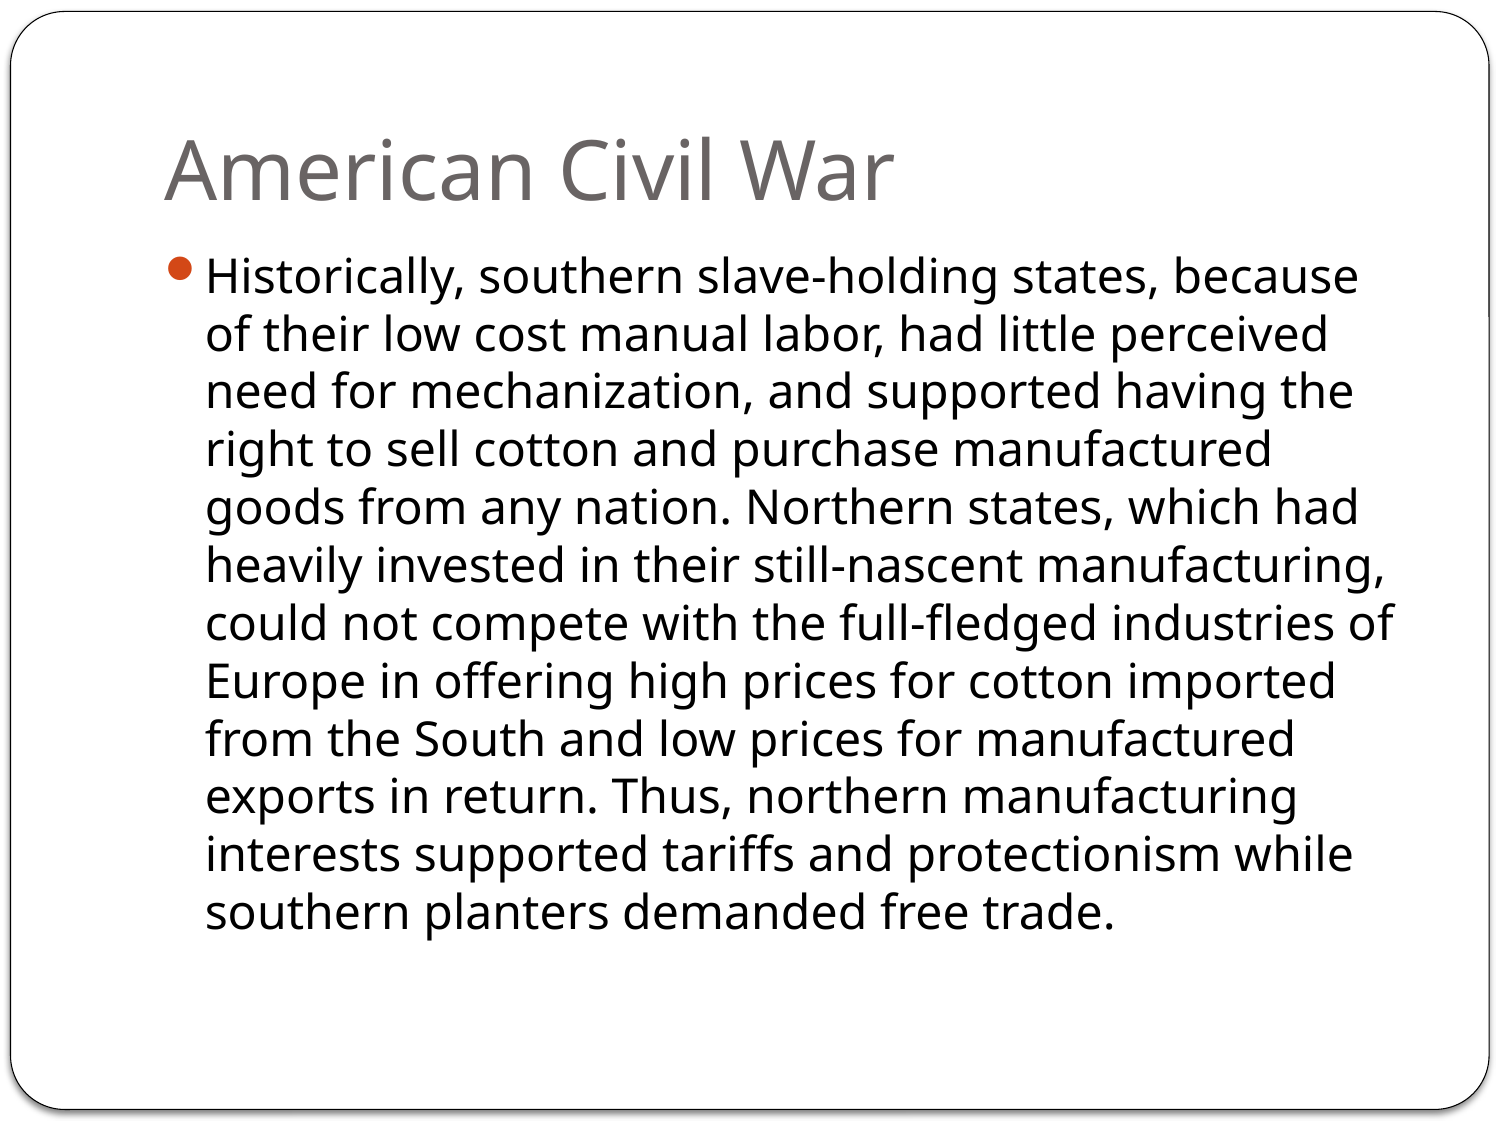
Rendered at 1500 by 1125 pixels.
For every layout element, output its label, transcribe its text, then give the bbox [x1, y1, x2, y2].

list Historically, southern slave-holding states, because of their low cost manual labor, had little perceived need for mechanization, and supported having the right to sell cotton and purchase manufactured goods from any nation. Northern states, which had heavily invested in their still-nascent manufacturing, could not compete with the full-fledged industries of Europe in offering high prices for cotton imported from the South and low prices for manufactured exports in return. Thus, northern manufacturing interests supported tariffs and protectionism while southern planters demanded free trade. [150, 237, 1425, 988]
title American Civil War [150, 45, 1425, 233]
